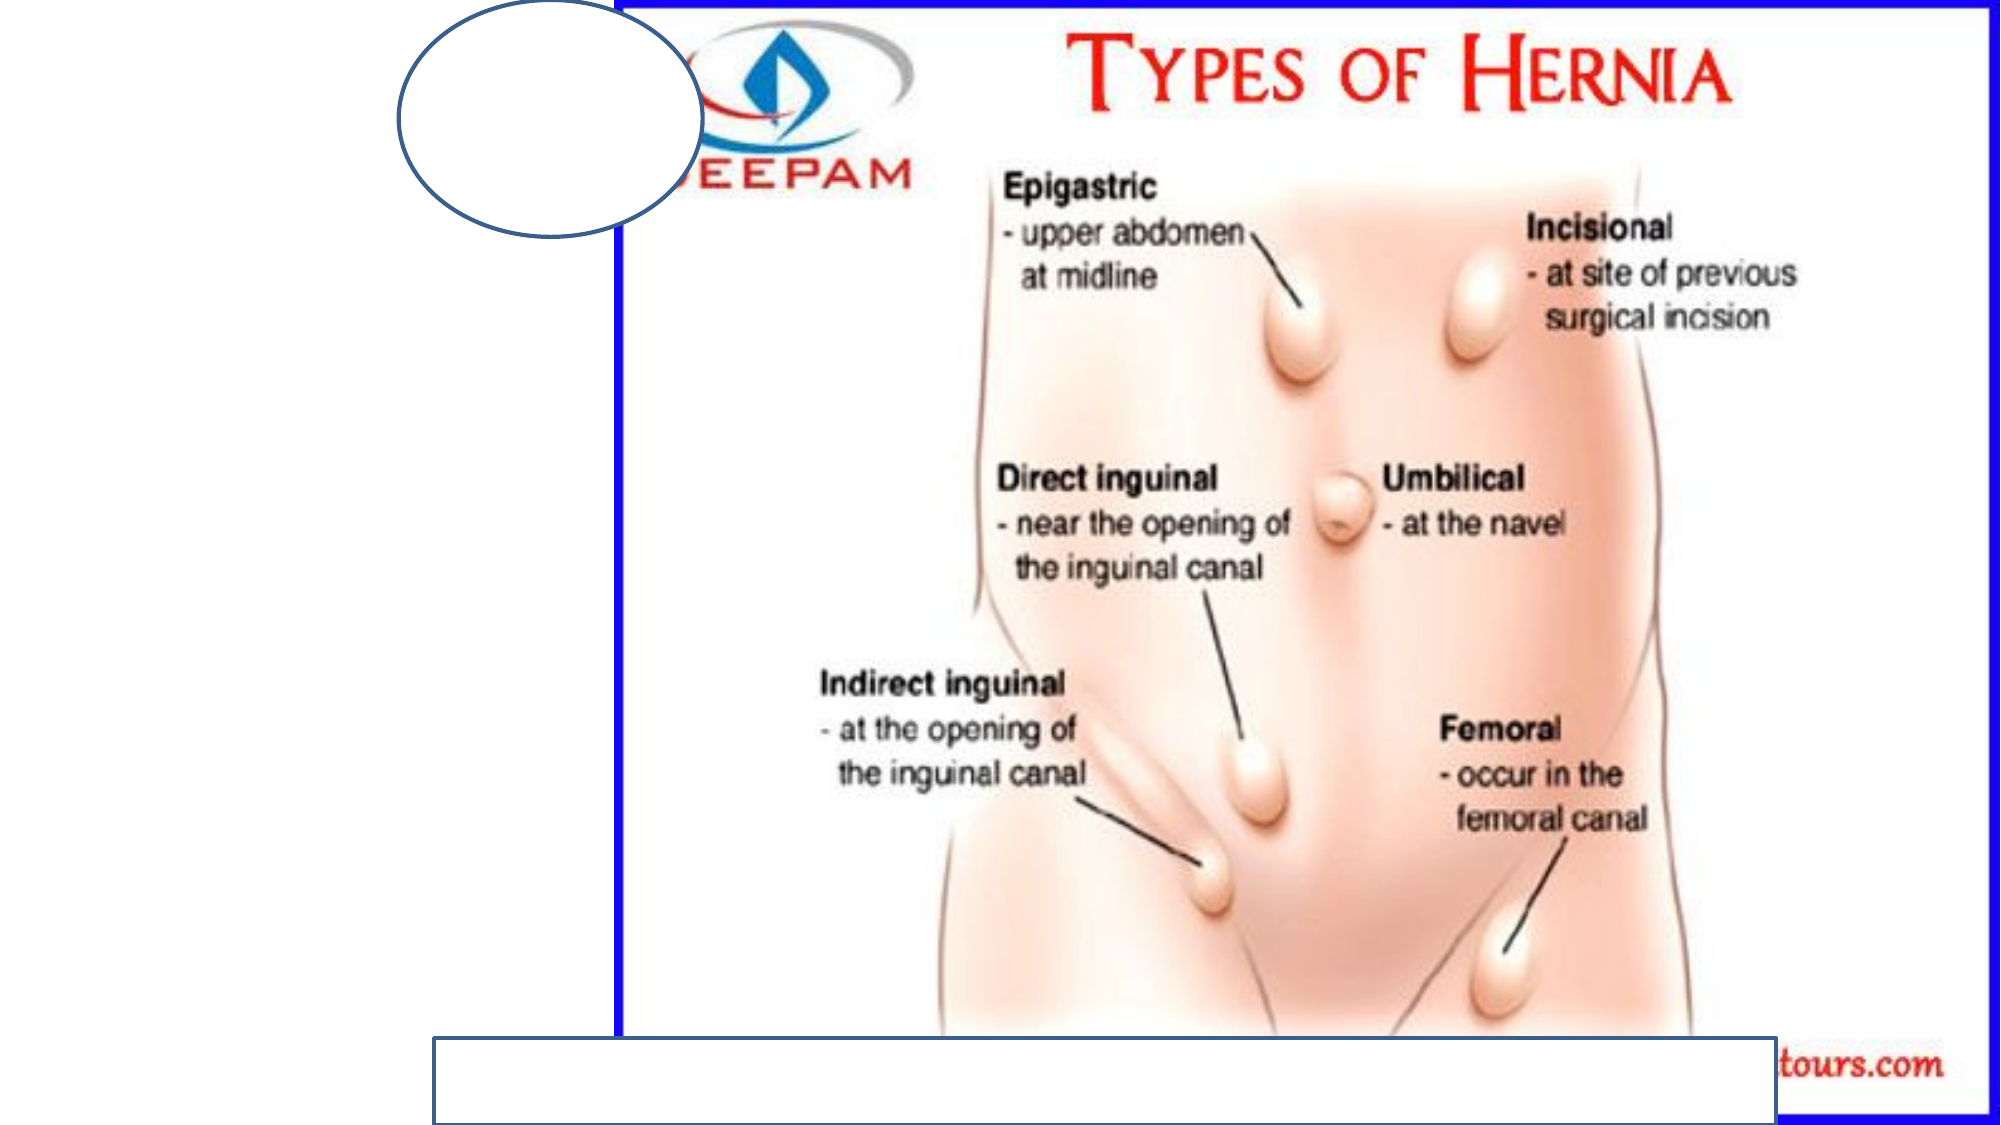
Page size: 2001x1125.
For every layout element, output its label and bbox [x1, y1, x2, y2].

text_box [396, 0, 610, 239]
list [614, 0, 2000, 1125]
text_box [432, 1036, 610, 1125]
